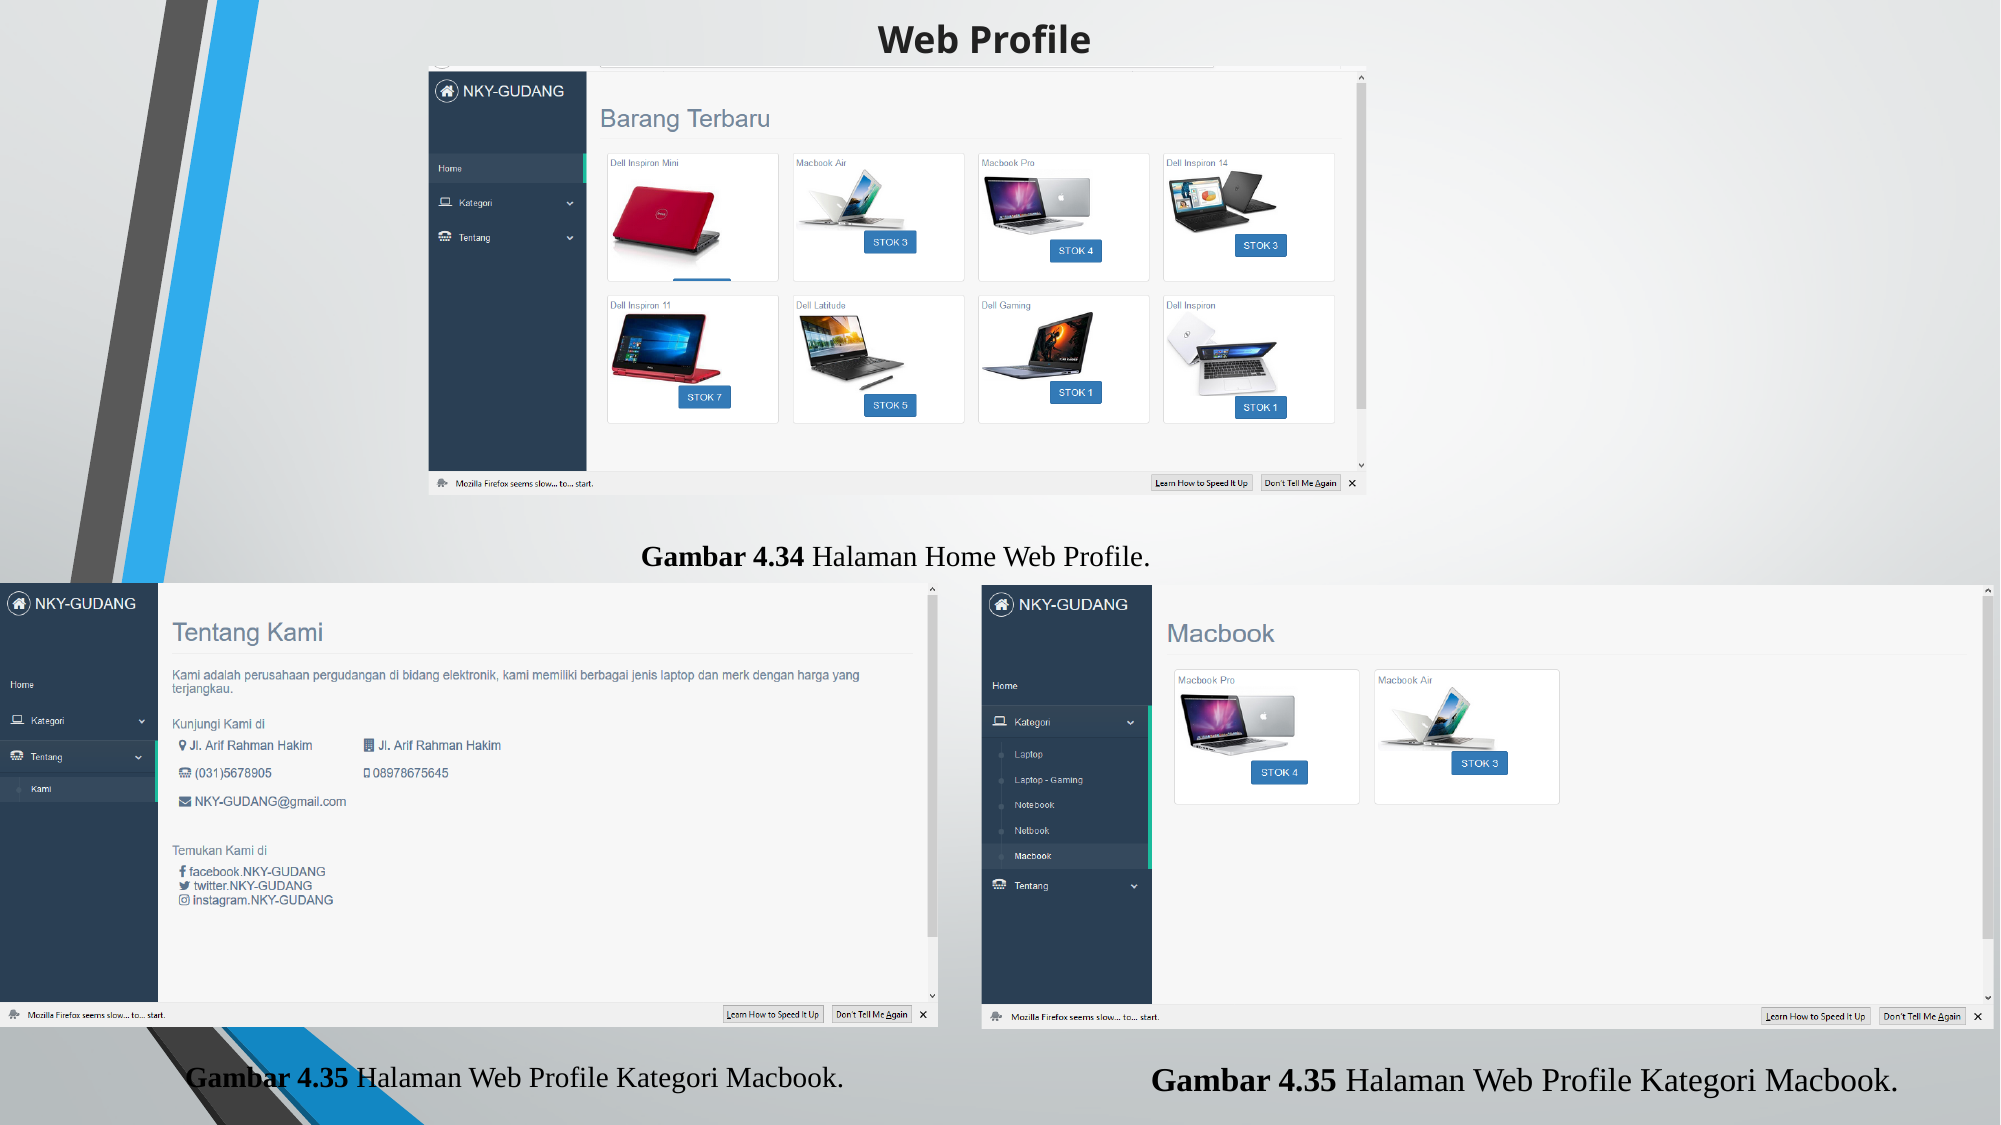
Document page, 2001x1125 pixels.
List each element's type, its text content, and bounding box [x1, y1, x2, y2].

picture [428, 66, 1367, 496]
text_box Gambar 4.34 Halaman Home Web Profile. [550, 496, 1166, 580]
picture [0, 583, 939, 1027]
title Web Profile [862, 0, 1132, 66]
text_box Gambar 4.35 Halaman Web Profile Kategori Macbook. [1060, 1029, 1915, 1106]
text_box Gambar 4.35 Halaman Web Profile Kategori Macbook. [91, 1027, 863, 1101]
picture [981, 585, 1994, 1029]
